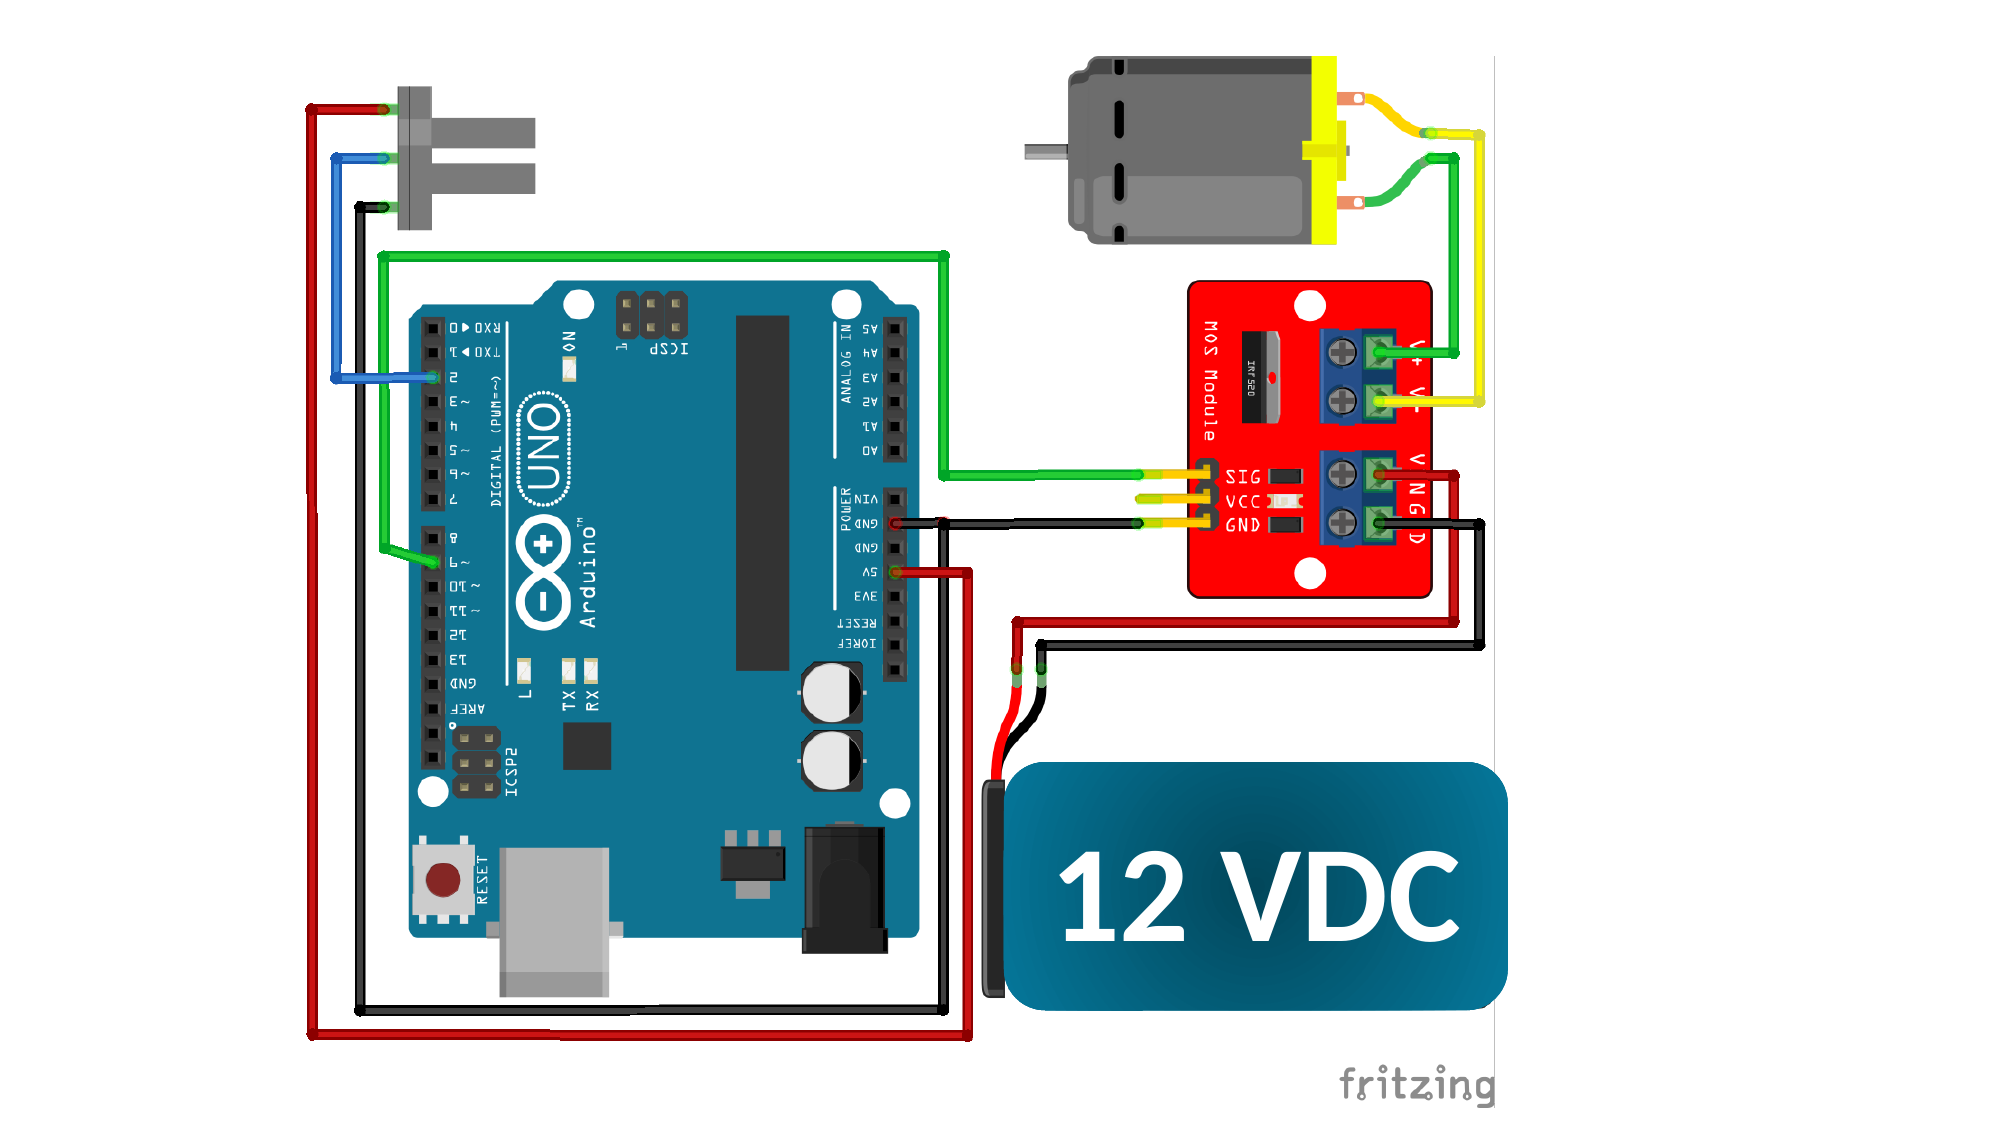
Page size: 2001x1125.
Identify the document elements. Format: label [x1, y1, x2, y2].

text_box [300, 56, 1508, 1108]
